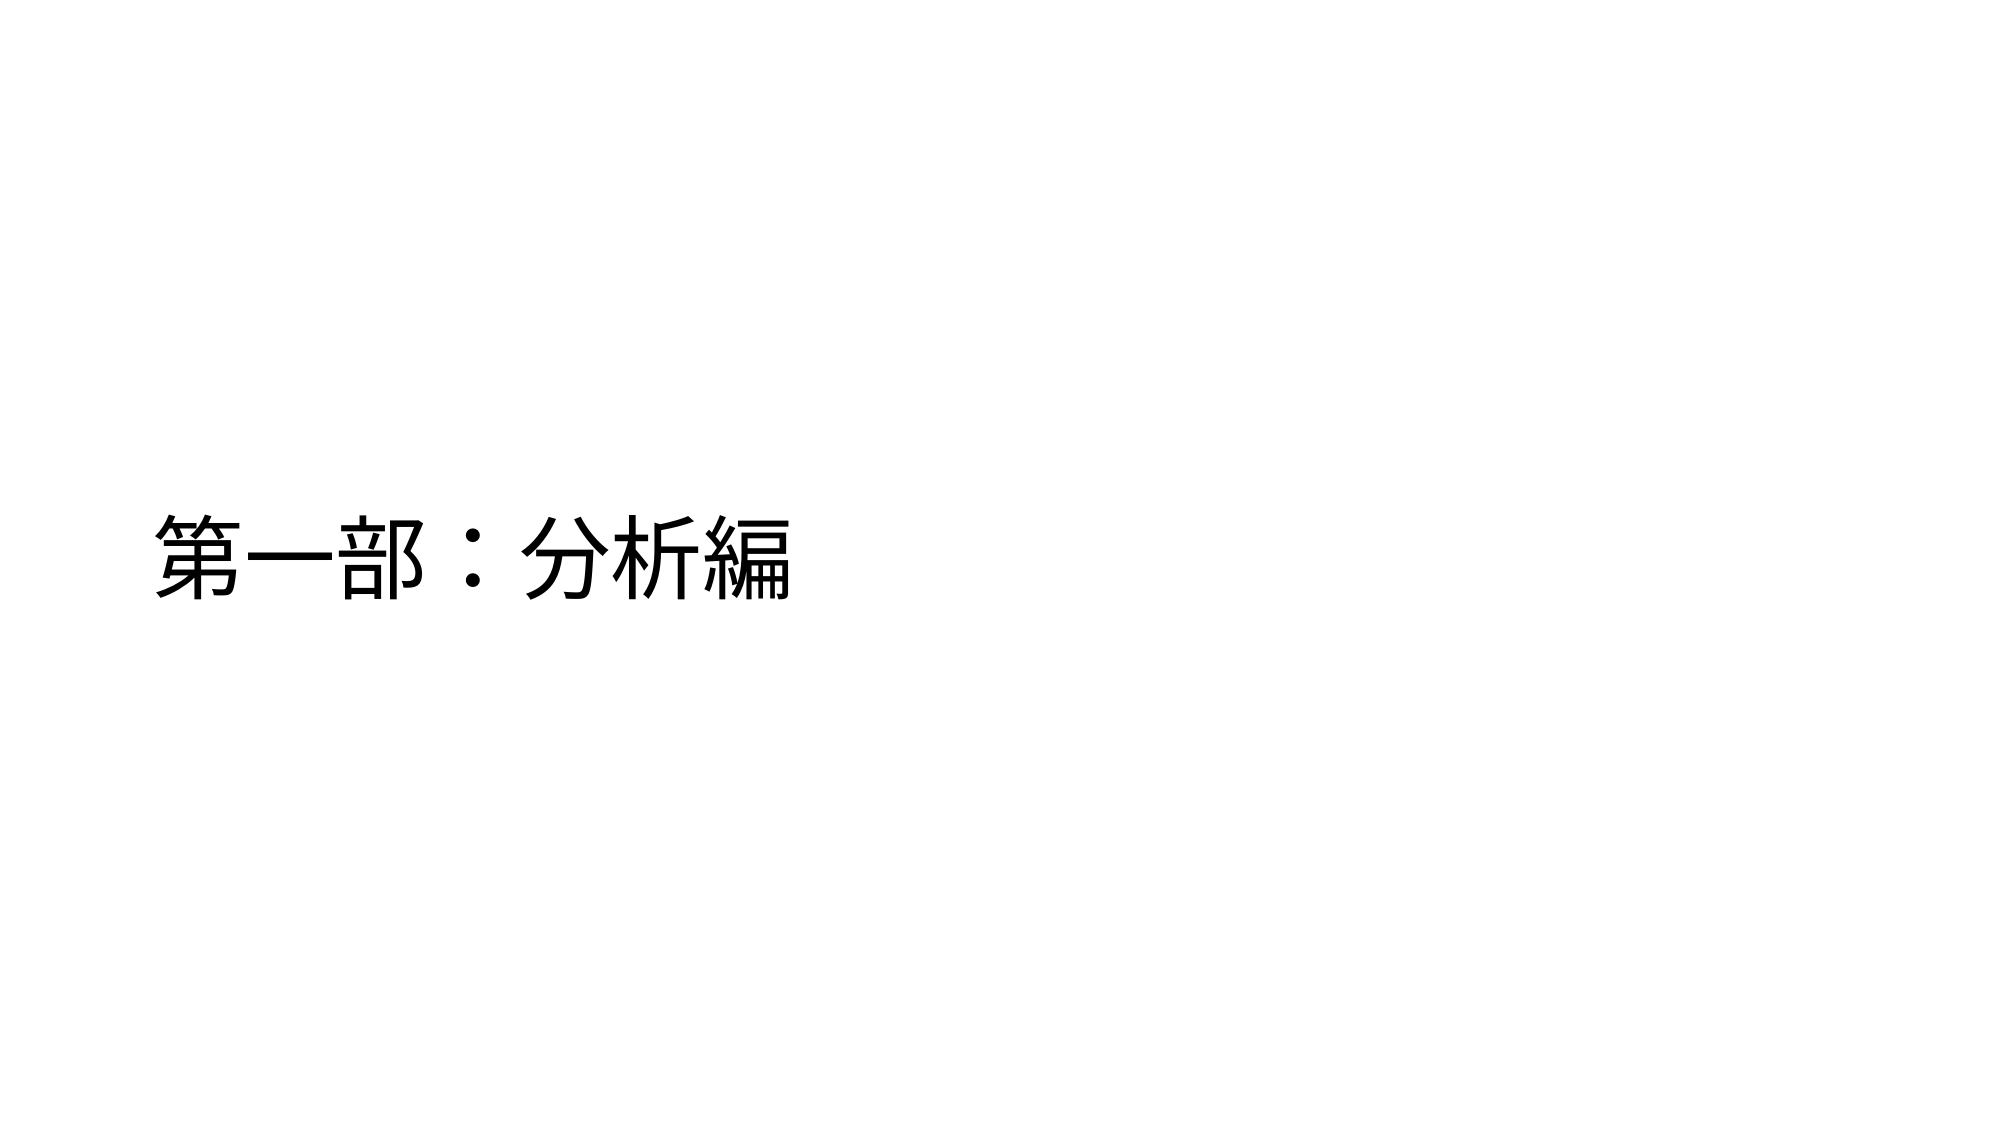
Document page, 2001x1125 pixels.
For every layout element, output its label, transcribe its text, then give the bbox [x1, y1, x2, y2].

title 第一部：分析編 [137, 453, 863, 672]
